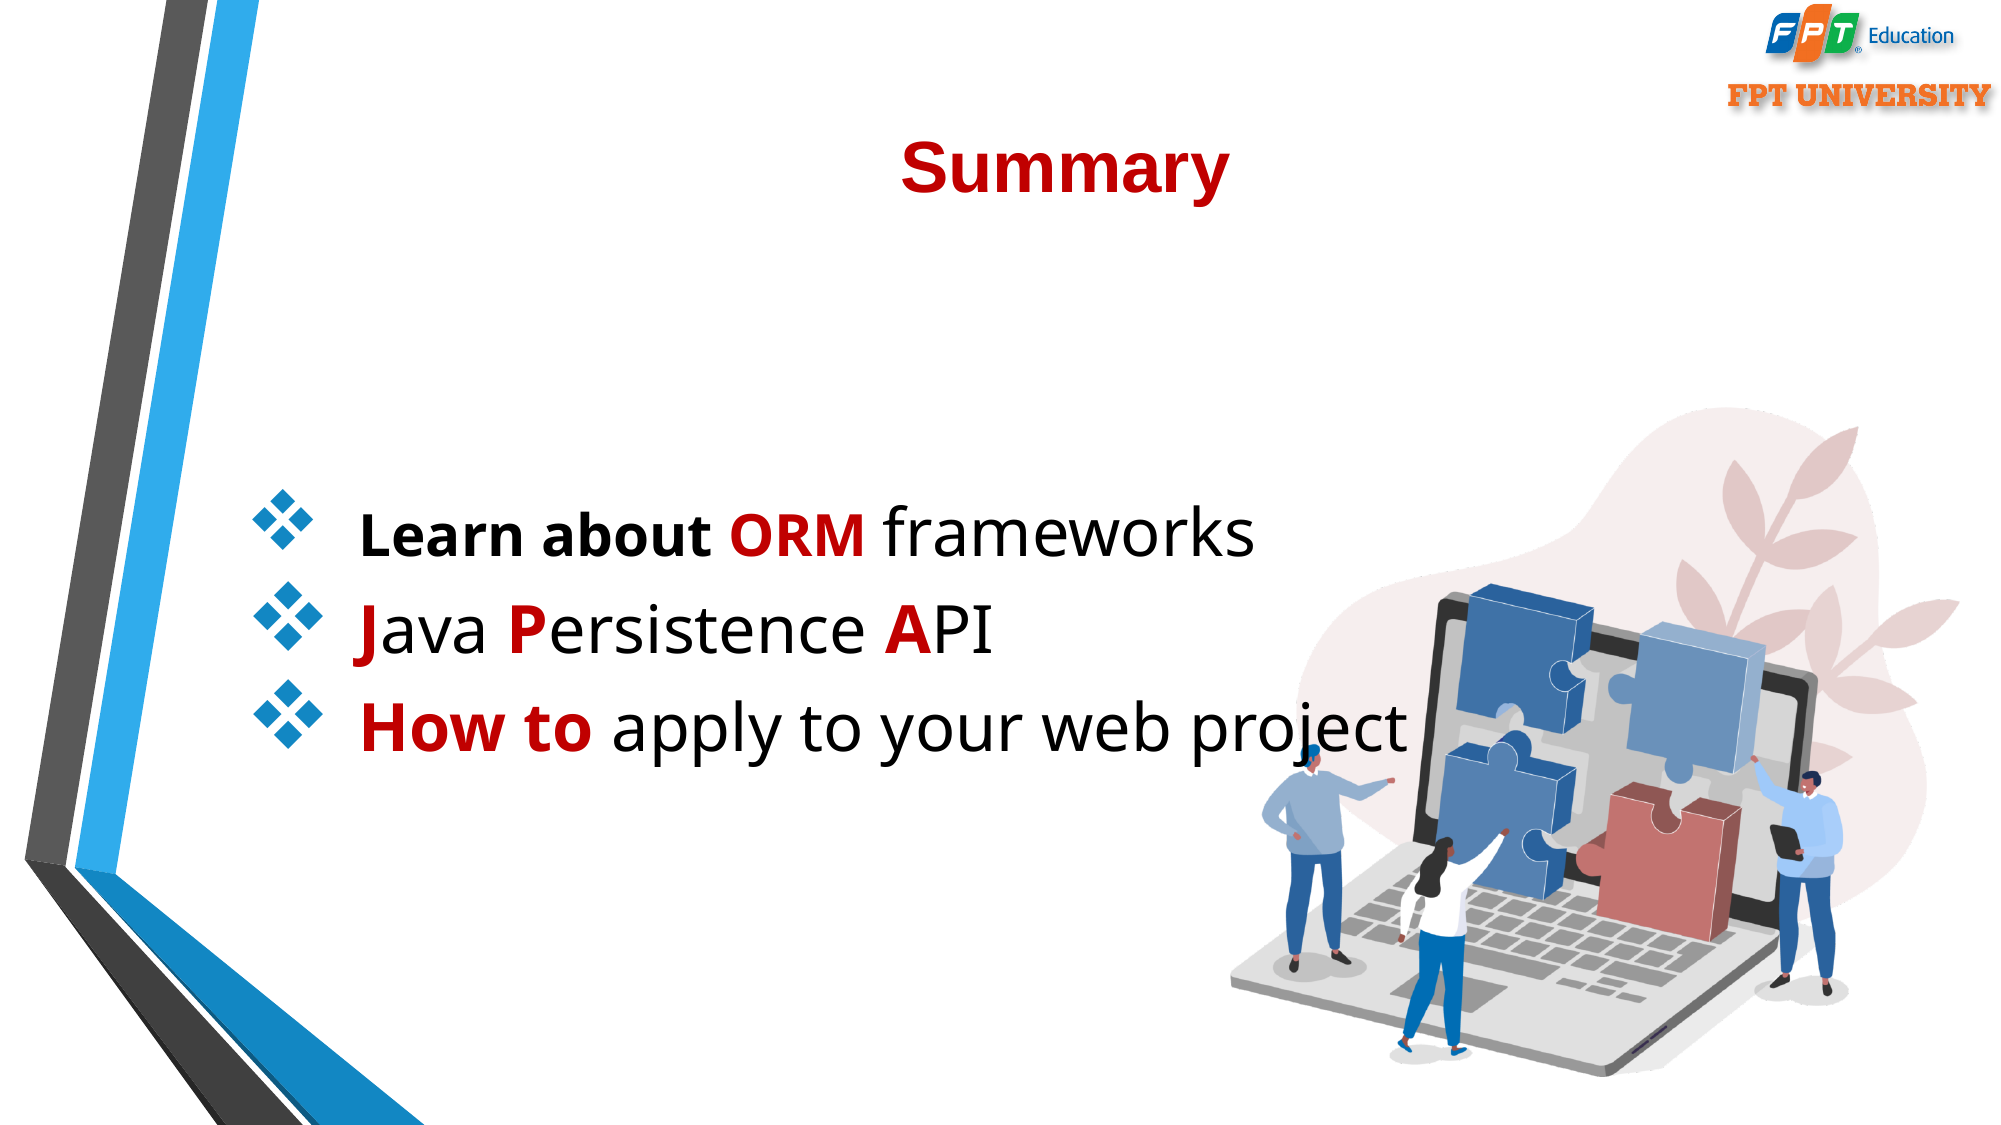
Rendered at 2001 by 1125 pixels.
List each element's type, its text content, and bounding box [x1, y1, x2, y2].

title Summary [243, 112, 1887, 215]
picture [1725, 3, 1996, 109]
picture [1229, 407, 1960, 1078]
list Learn about ORM frameworks Java Persistence API How to apply to your web project [230, 212, 1812, 1053]
